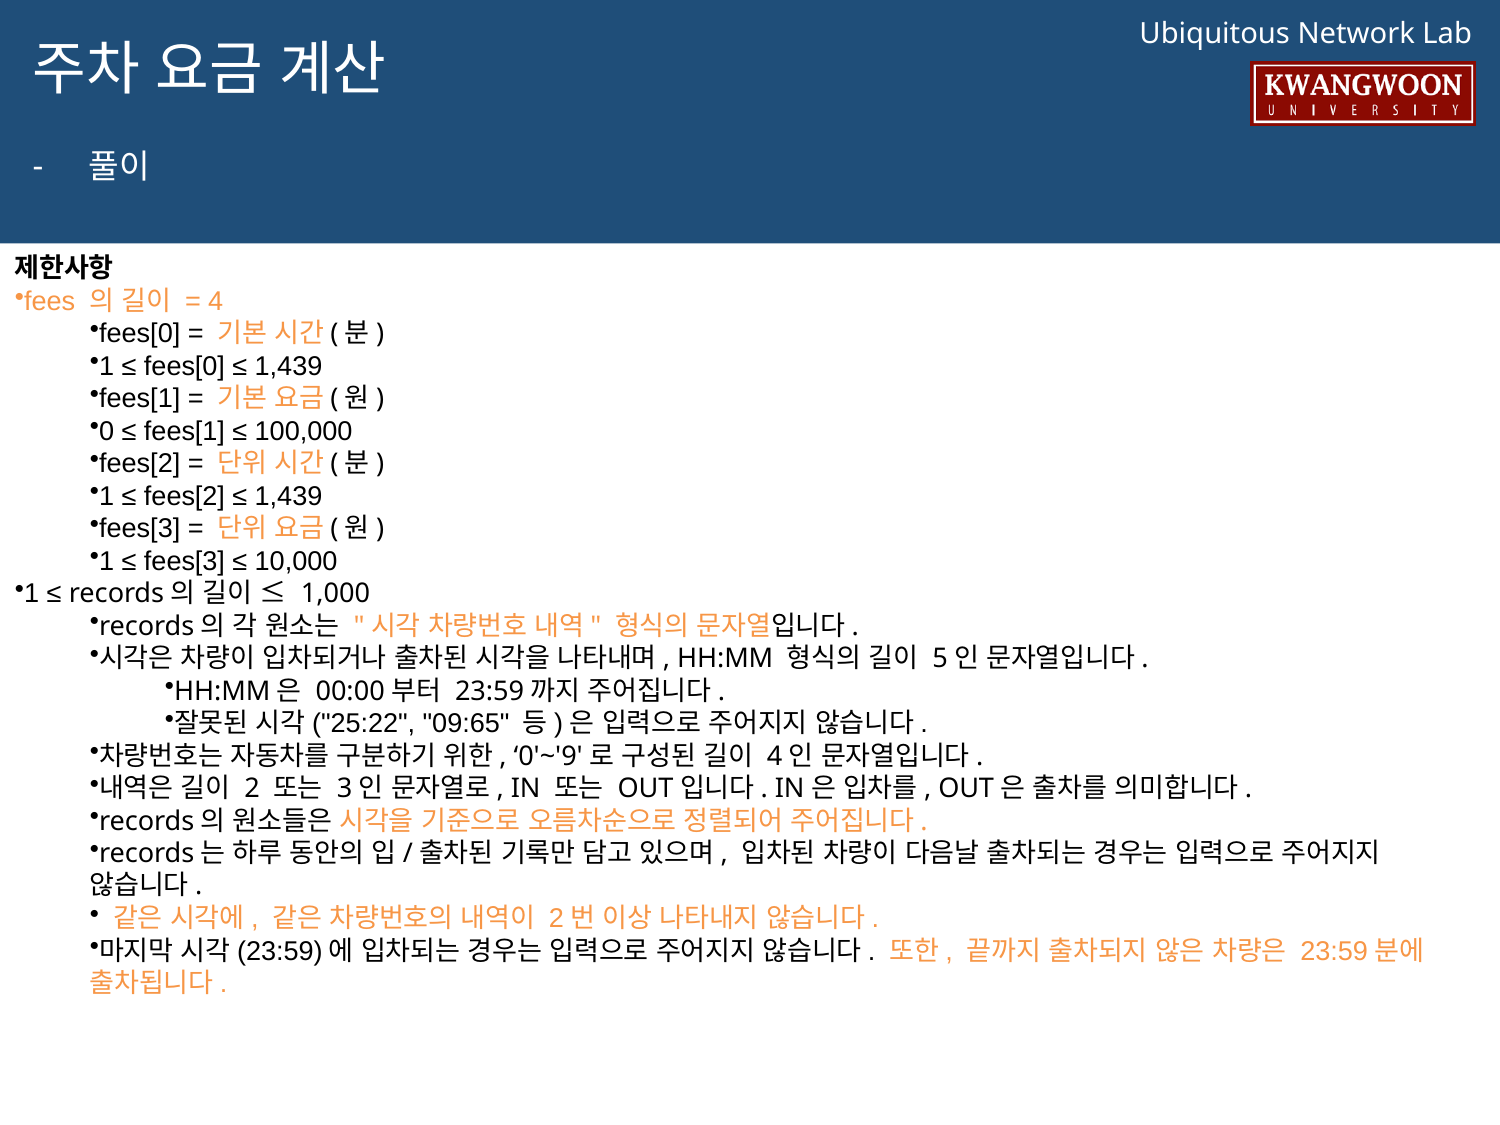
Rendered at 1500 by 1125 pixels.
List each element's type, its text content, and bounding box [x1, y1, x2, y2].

title 주차 요금 계산 [17, 19, 1128, 114]
list 풀이 [17, 137, 1128, 220]
text_box 제한사항 fees 의 길이 = 4 fees[0] = 기본 시간(분) 1 ≤ fees[0] ≤ 1,439 fees[1] = 기본 요금(원) 0 ≤ fees[1] ≤ 100,000 fees[2] = 단위 시간(분) 1 ≤ fees[2] ≤ 1,439 fees[3] = 단위 요금(원) 1 ≤ fees[3] ≤ 10,000 1 ≤ records의 길이 ≤ 1,000 records의 각 원소는 "시각 차량번호 내역" 형식의 문자열입니다. 시각은 차량이 입차되거나 출차된 시각을 나타내며, HH:MM 형식의 길이 5인 문자열입니다. HH:MM은 00:00부터 23:59까지 주어집니다. 잘못된 시각("25:22", "09:65" 등)은 입력으로 주어지지 않습니다. 차량번호는 자동차를 구분하기 위한, ‘0'~'9'로 구성된 길이 4인 문자열입니다. 내역은 길이 2 또는 3인 문자열로, IN 또는 OUT입니다. IN은 입차를, OUT은 출차를 의미합니다. records의 원소들은 시각을 기준으로 오름차순으로 정렬되어 주어집니다. records는 하루 동안의 입/출차된 기록만 담고 있으며, 입차된 차량이 다음날 출차되는 경우는 입력으로 주어지지 않습니다. 같은 시각에, 같은 차량번호의 내역이 2번 이상 나타내지 않습니다. 마지막 시각(23:59)에 입차되는 경우는 입력으로 주어지지 않습니다. 또한, 끝까지 출차되지 않은 차량은 23:59분에 출차됩니다. [0, 243, 1498, 1006]
picture [1250, 61, 1476, 126]
